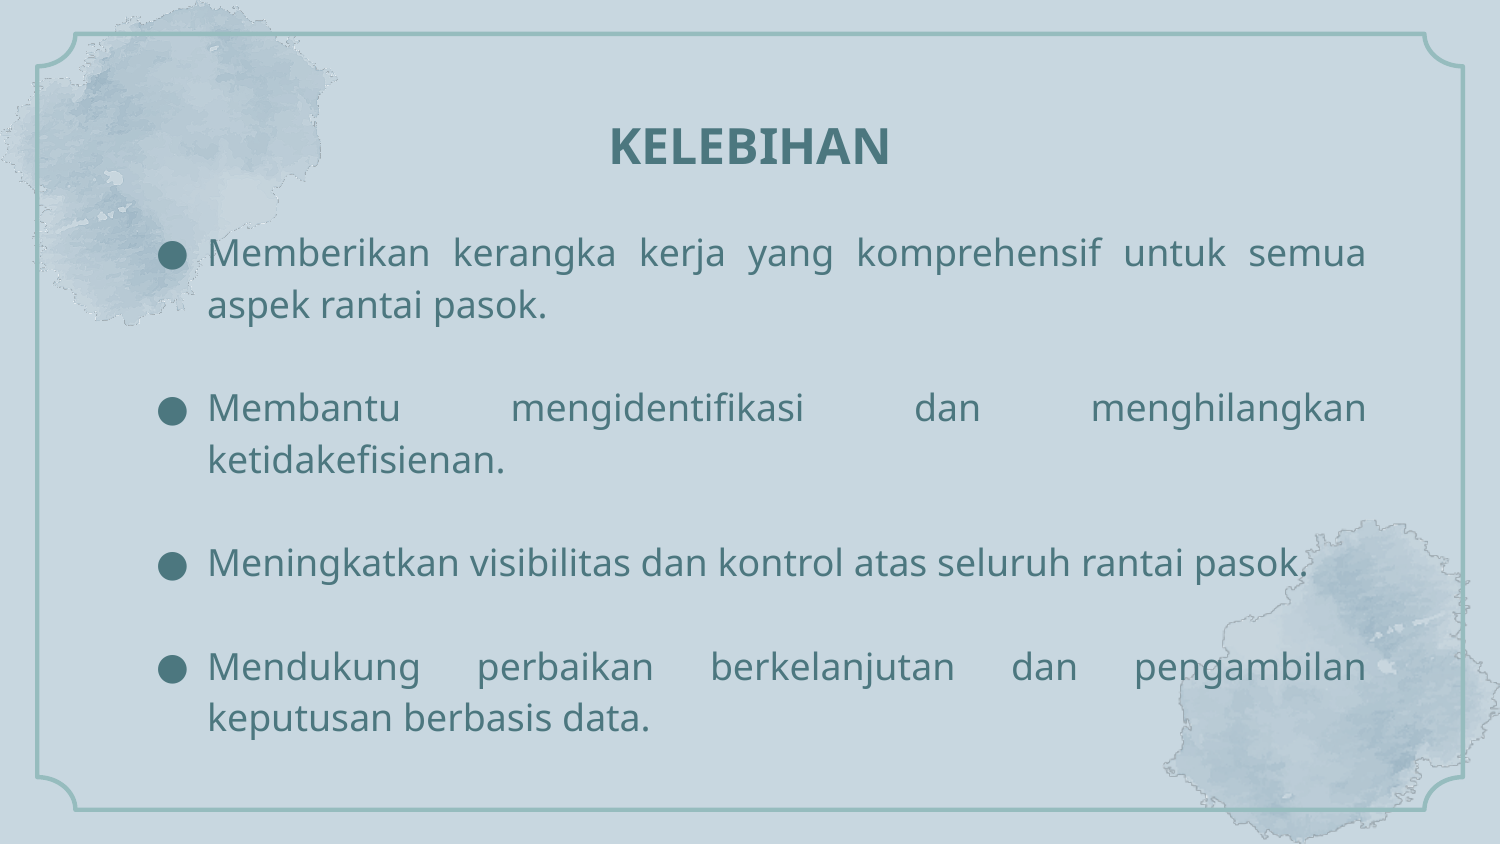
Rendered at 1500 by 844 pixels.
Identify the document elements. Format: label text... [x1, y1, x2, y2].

list Memberikan kerangka kerja yang komprehensif untuk semua aspek rantai pasok. Membantu mengidentifikasi dan menghilangkan ketidakefisienan. Meningkatkan visibilitas dan kontrol atas seluruh rantai pasok. Mendukung perbaikan berkelanjutan dan pengambilan keputusan berbasis data. [117, 174, 1383, 702]
title KELEBIHAN [117, 89, 1383, 150]
